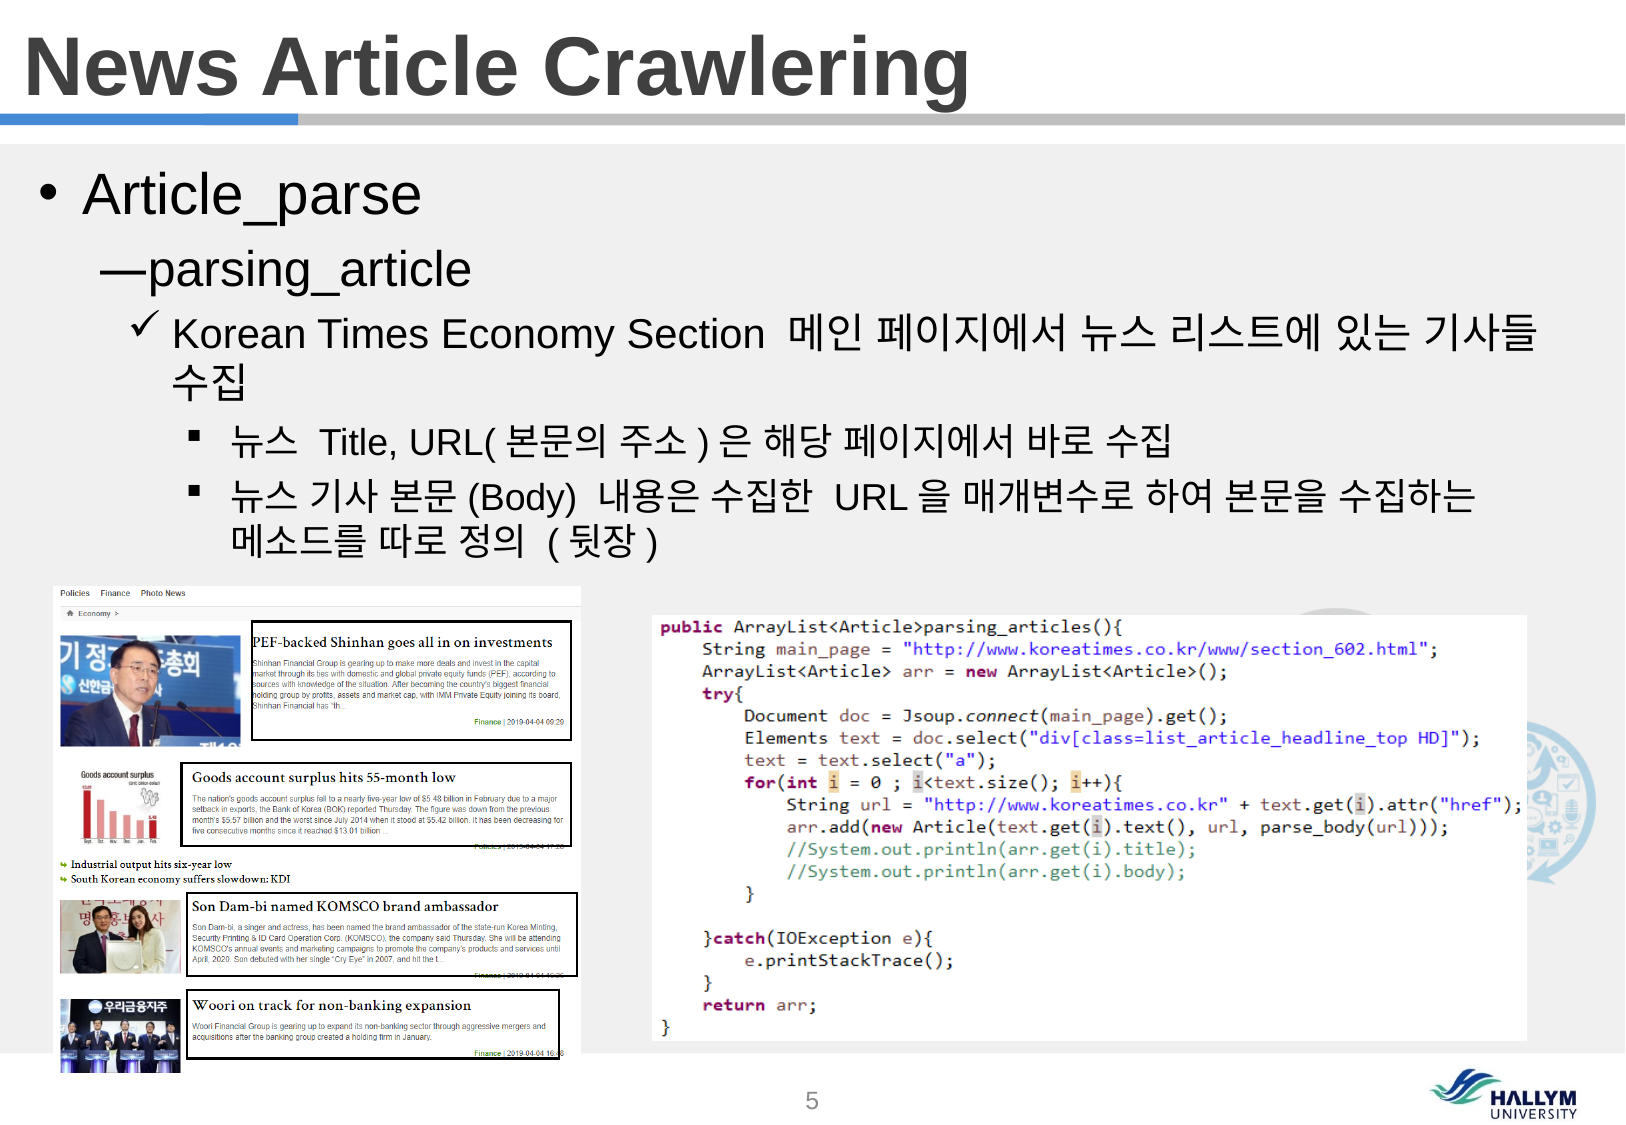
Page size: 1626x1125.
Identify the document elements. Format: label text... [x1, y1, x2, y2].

list News Article Crawlering [23, 23, 1593, 115]
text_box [53, 586, 581, 1088]
list Article_parse parsing_article Korean Times Economy Section 메인 페이지에서 뉴스 리스트에 있는 기사들 수집 뉴스 Title, URL(본문의 주소)은 해당 페이지에서 바로 수집 뉴스 기사 본문(Body) 내용은 수집한 URL을 매개변수로 하여 본문을 수집하는 메소드를 따로 정의 (뒷장) [23, 149, 1599, 1024]
slide_number 5 [629, 1069, 996, 1125]
picture [652, 615, 1527, 1041]
picture [1426, 1063, 1582, 1122]
